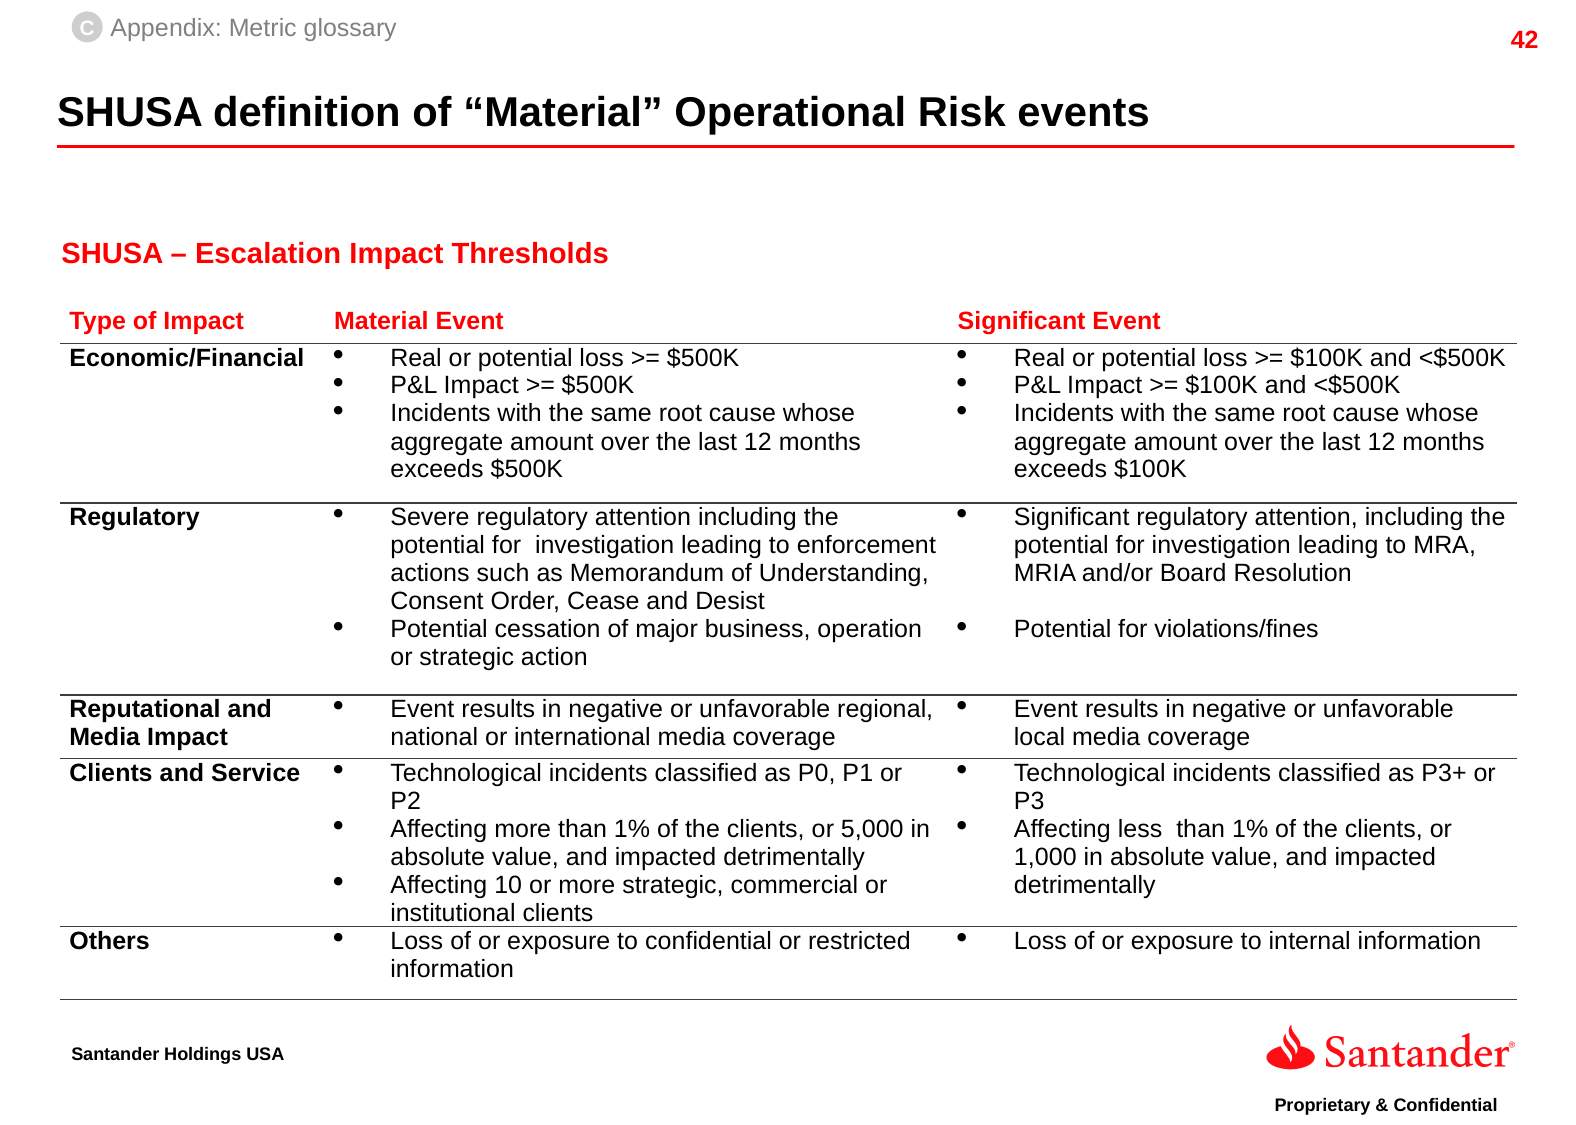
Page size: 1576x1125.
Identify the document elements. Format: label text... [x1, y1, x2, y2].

table_cell Significant regulatory attention, including the potential for investigation leading to MRA, MRIA and/or Board Resolution Potential for violations/fines [948, 504, 1517, 694]
table_cell Regulatory [60, 504, 325, 694]
table_cell Event results in negative or unfavorable local media coverage [948, 696, 1517, 758]
table_cell Economic/Financial [60, 344, 325, 502]
table_cell Loss of or exposure to internal information [948, 927, 1517, 999]
table_cell Technological incidents classified as P0, P1 or P2 Affecting more than 1% of the clients, or 5,000 in absolute value, and impacted detrimentally Affecting 10 or more strategic, commercial or institutional clients [325, 759, 948, 926]
picture [1247, 1011, 1528, 1094]
table_cell Technological incidents classified as P3+ or P3 Affecting less than 1% of the clients, or 1,000 in absolute value, and impacted detrimentally [948, 759, 1517, 926]
table_header Type of Impact [60, 298, 325, 343]
table_cell Real or potential loss >= $500K P&L Impact >= $500K Incidents with the same root cause whose aggregate amount over the last 12 months exceeds $500K [325, 344, 948, 502]
table_header Significant Event [948, 298, 1517, 343]
list SHUSA definition of “Material” Operational Risk events [57, 74, 1479, 146]
table_header Material Event [325, 298, 948, 343]
table_cell Others [60, 927, 325, 999]
table_cell Reputational and Media Impact [60, 696, 325, 758]
table_cell Clients and Service [60, 759, 325, 926]
table_cell Loss of or exposure to confidential or restricted information [325, 927, 948, 999]
table_cell Severe regulatory attention including the potential for investigation leading to enforcement actions such as Memorandum of Understanding, Consent Order, Cease and Desist Potential cessation of major business, operation or strategic action [325, 504, 948, 694]
table_cell Event results in negative or unfavorable regional, national or international media coverage [325, 696, 948, 758]
text_box SHUSA – Escalation Impact Thresholds [61, 239, 610, 271]
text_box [71, 11, 399, 43]
table_cell Real or potential loss >= $100K and <$500K P&L Impact >= $100K and <$500K Incidents with the same root cause whose aggregate amount over the last 12 months exceeds $100K [948, 344, 1517, 502]
